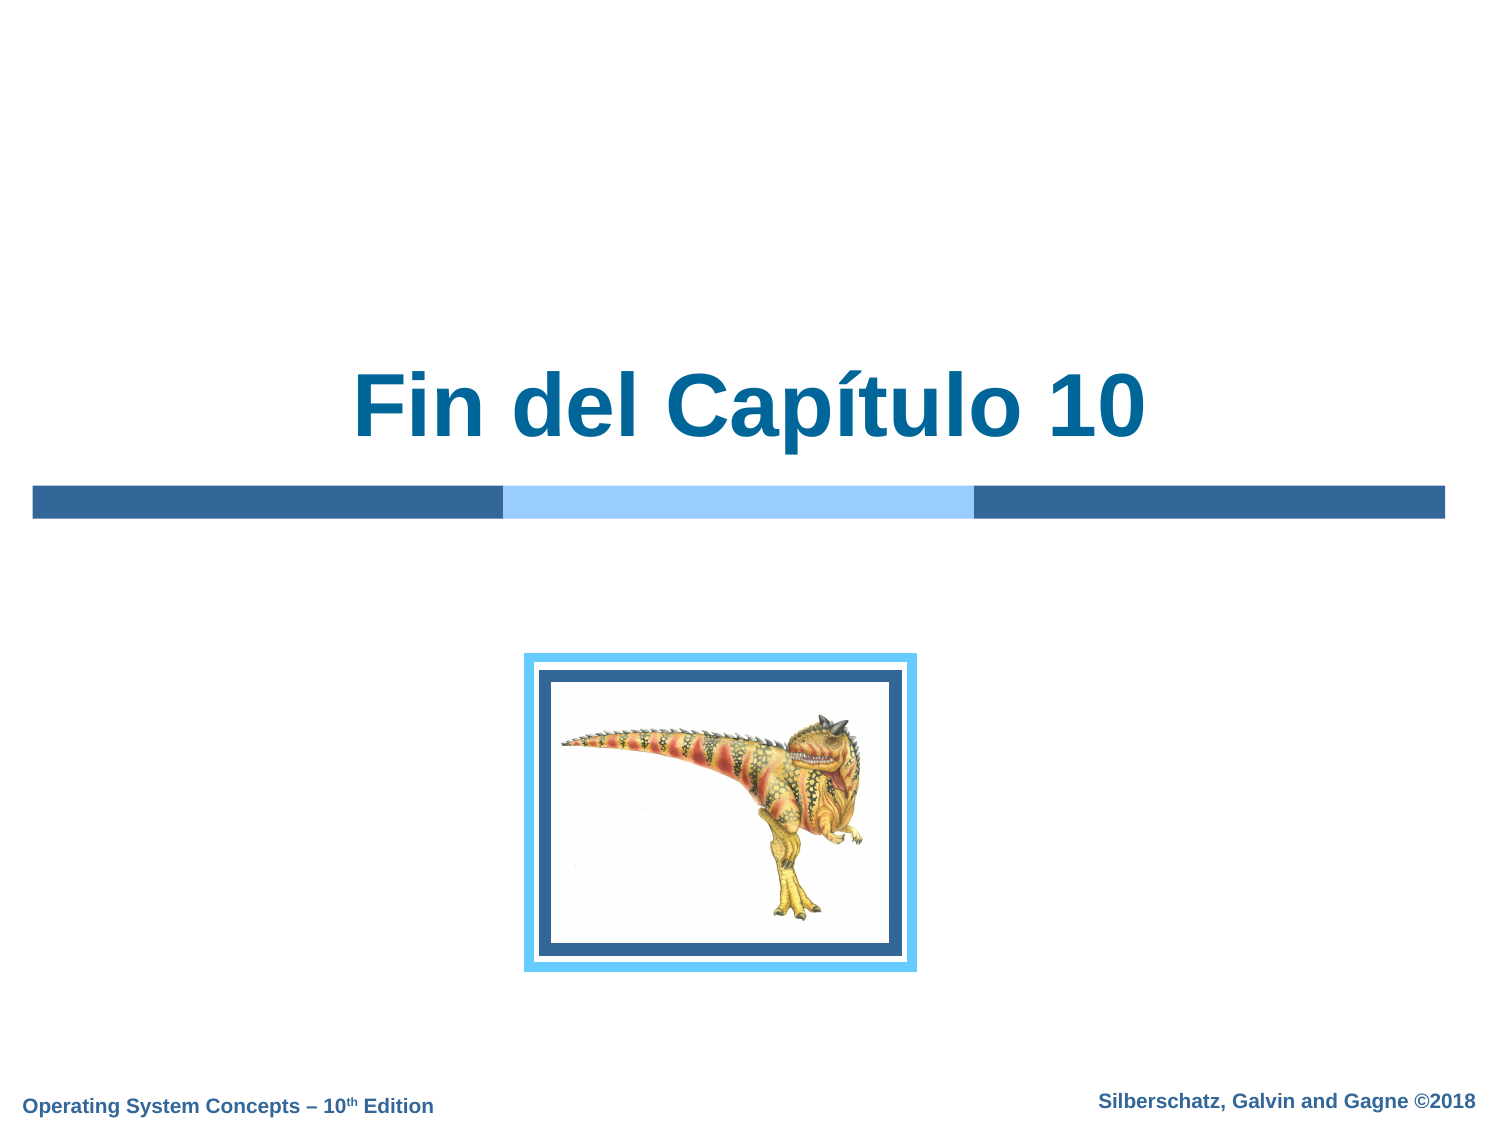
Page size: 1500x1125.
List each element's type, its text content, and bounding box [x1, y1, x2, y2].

picture [551, 682, 889, 943]
title Fin del Capítulo 10 [112, 112, 1388, 462]
